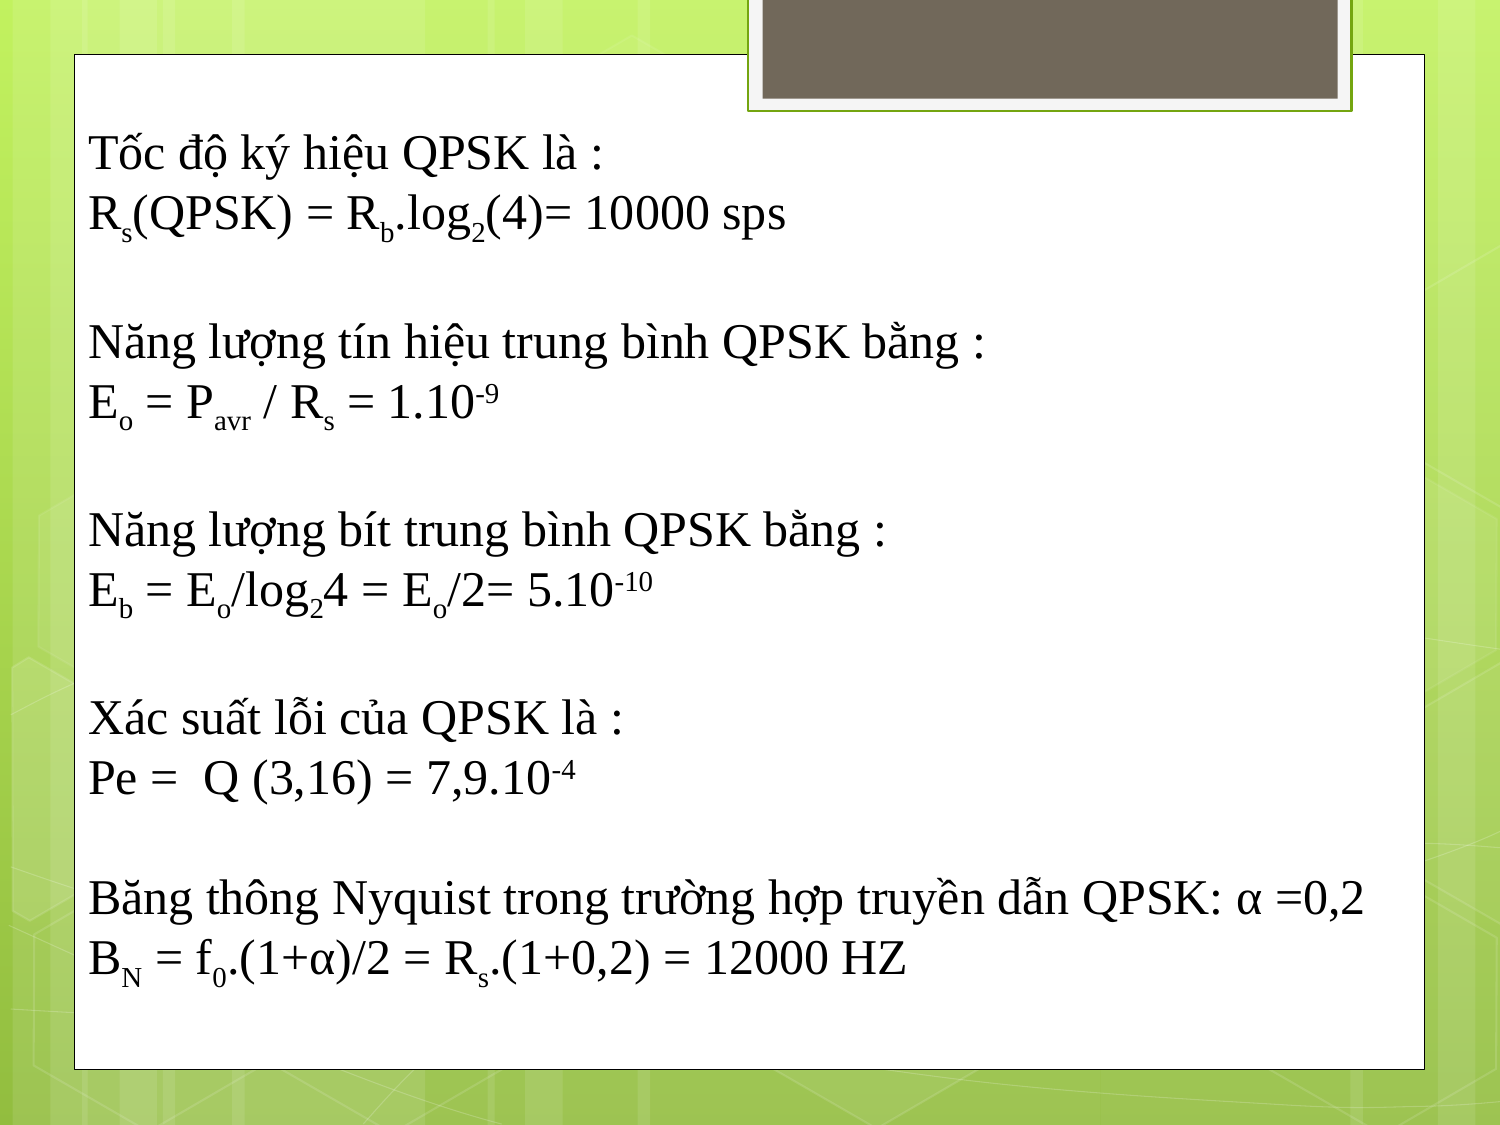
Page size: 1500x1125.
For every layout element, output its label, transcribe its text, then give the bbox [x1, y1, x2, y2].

text_box Tốc độ ký hiệu QPSK là : Rs(QPSK) = Rb.log2(4)= 10000 sps Năng lượng tín hiệu trung bình QPSK bằng : Eo = Pavr / Rs = 1.10-9 Năng lượng bít trung bình QPSK bằng : Eb = Eo/log24 = Eo/2= 5.10-10 Xác suất lỗi của QPSK là : Pe = Q (3,16) = 7,9.10-4 Băng thông Nyquist trong trường hợp truyền dẫn QPSK: α =0,2 BN = f0.(1+α)/2 = Rs.(1+0,2) = 12000 HZ [73, 112, 1424, 1061]
